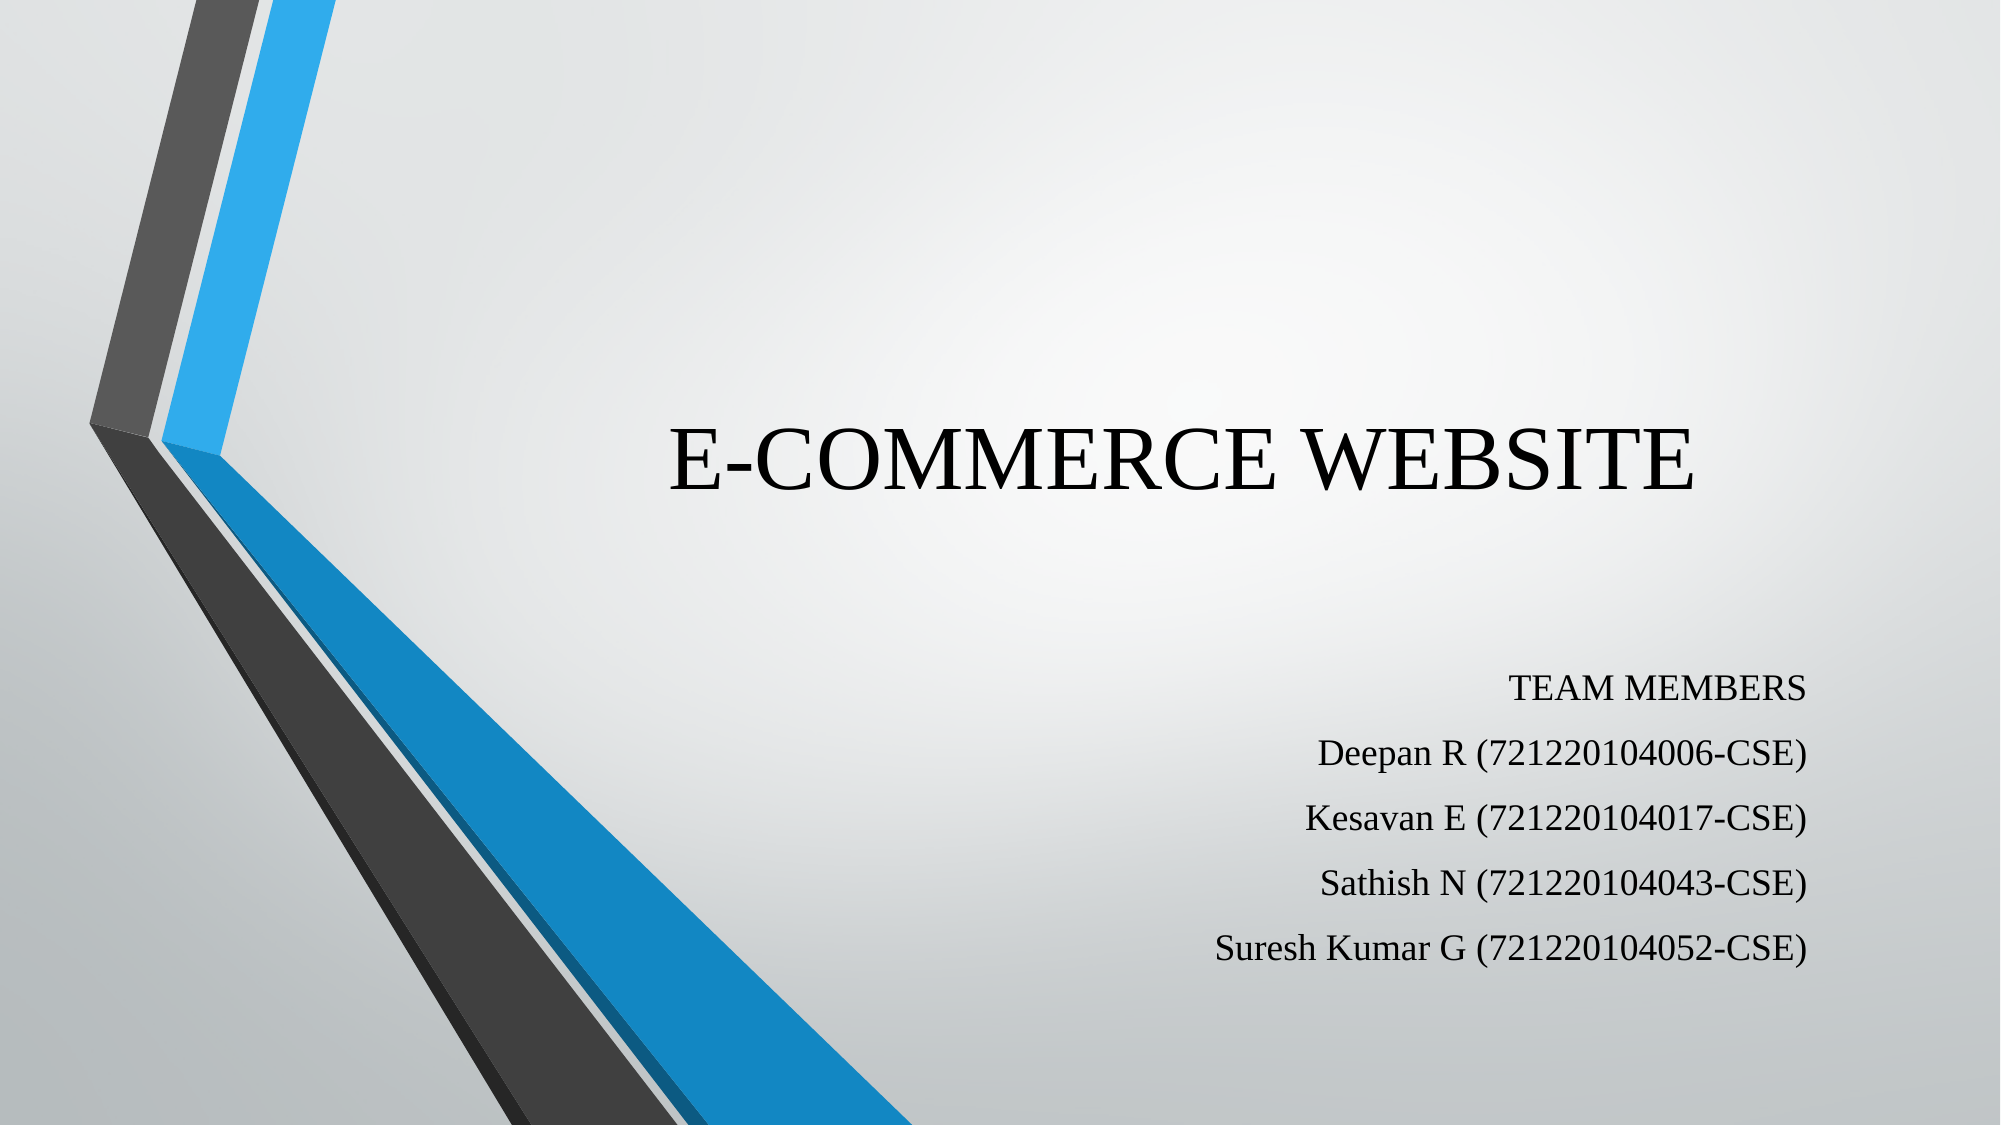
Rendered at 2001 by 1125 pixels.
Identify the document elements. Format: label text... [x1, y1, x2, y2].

title E-COMMERCE WEBSITE [480, 226, 1887, 516]
subtitle TEAM MEMBERS Deepan R (721220104006-CSE) Kesavan E (721220104017-CSE) Sathish N (721220104043-CSE) Suresh Kumar G (721220104052-CSE) [583, 655, 1823, 1008]
